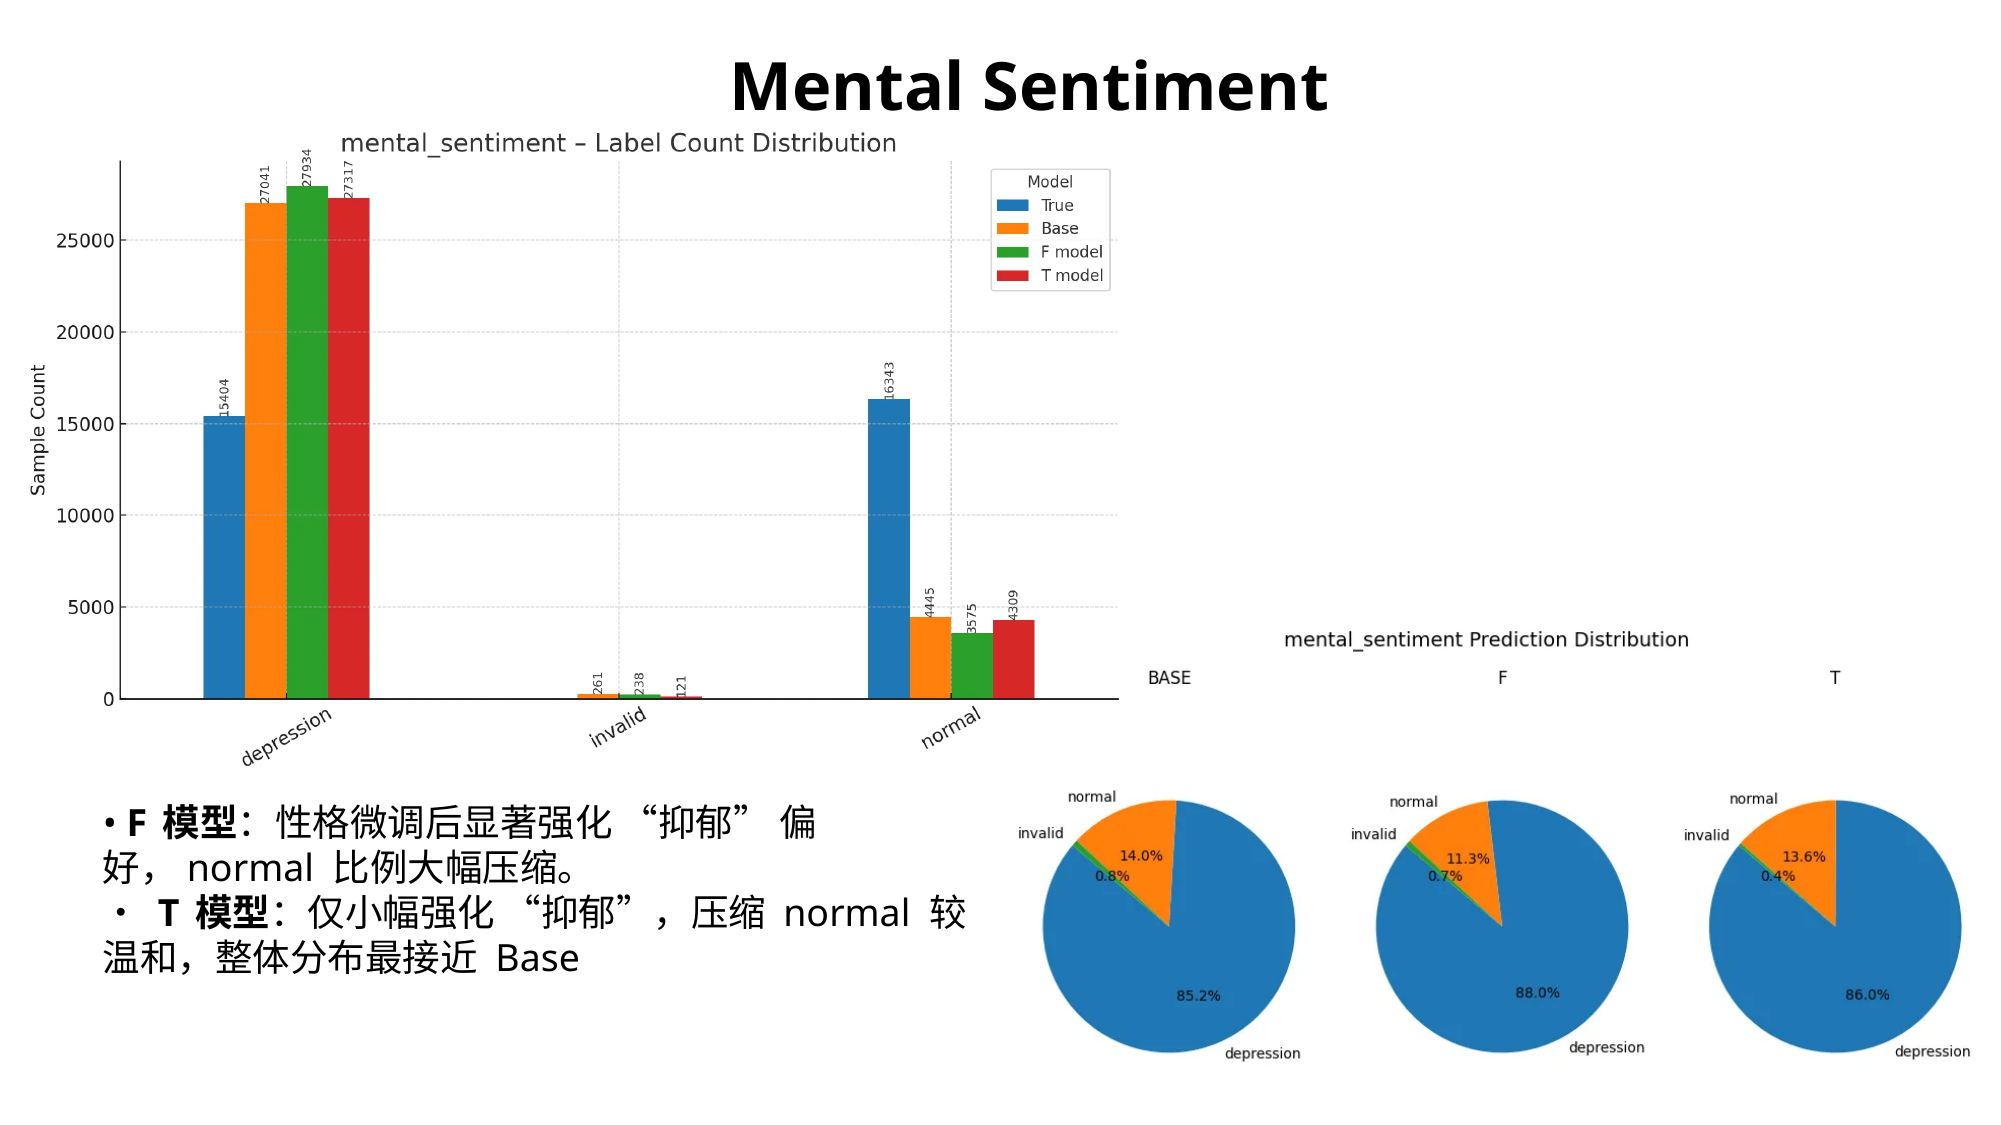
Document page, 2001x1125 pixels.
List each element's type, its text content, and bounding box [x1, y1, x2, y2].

text_box • F 模型：性格微调后显著强化 “抑郁” 偏好，normal 比例大幅压缩。 • T 模型：仅小幅强化 “抑郁”，压缩 normal 较温和，整体分布最接近 Base [88, 791, 985, 987]
text_box Mental Sentiment [714, 36, 1345, 132]
picture [19, 121, 1981, 1066]
